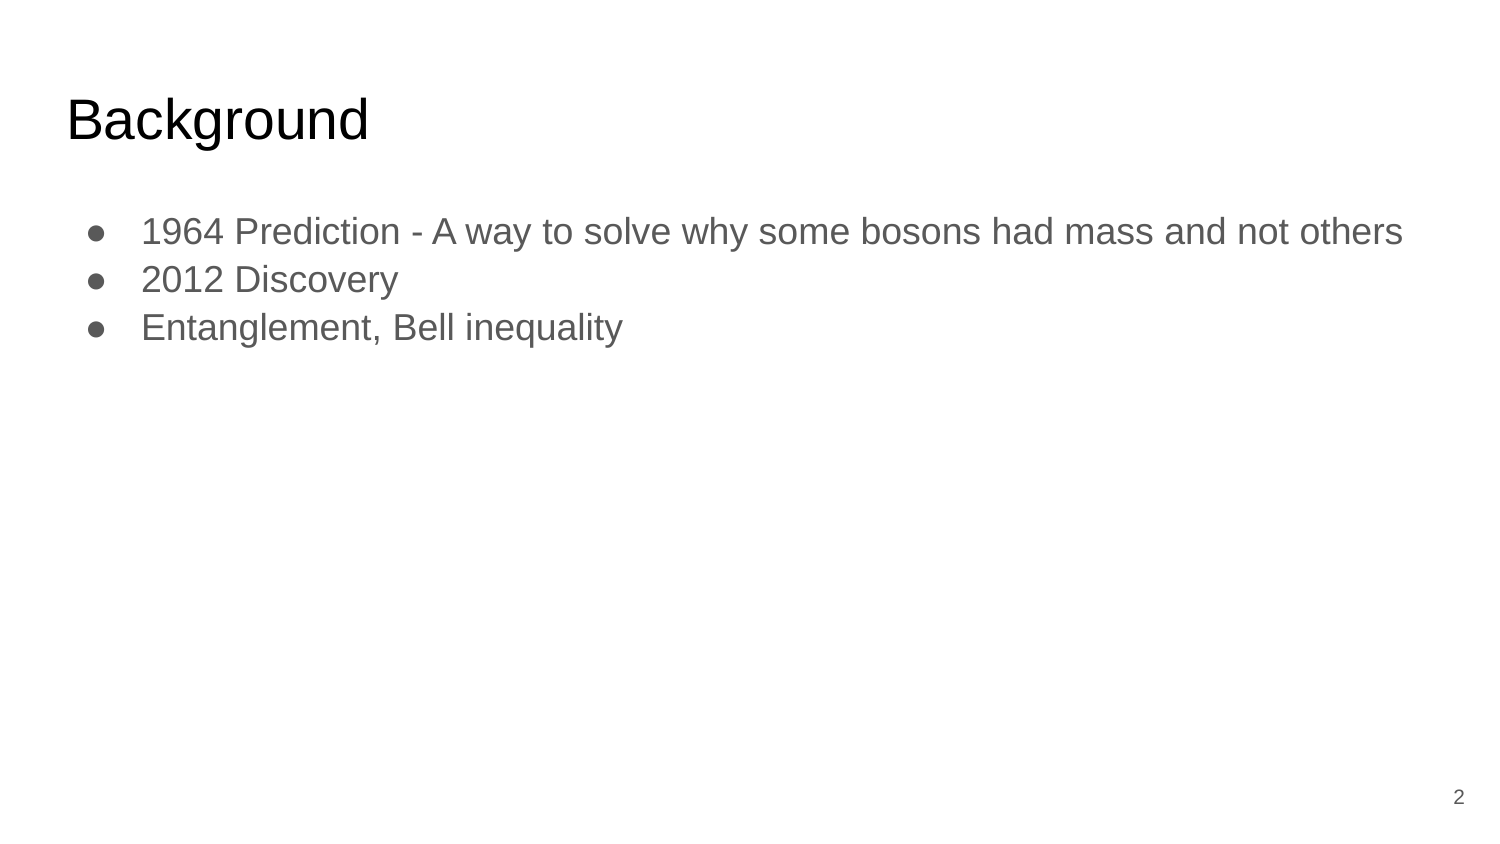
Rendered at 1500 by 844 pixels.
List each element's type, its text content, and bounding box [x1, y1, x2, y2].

title Background [51, 72, 1449, 167]
slide_number ‹#› [1389, 764, 1480, 830]
list 1964 Prediction - A way to solve why some bosons had mass and not others 2012 Discovery Entanglement, Bell inequality [51, 189, 1449, 750]
